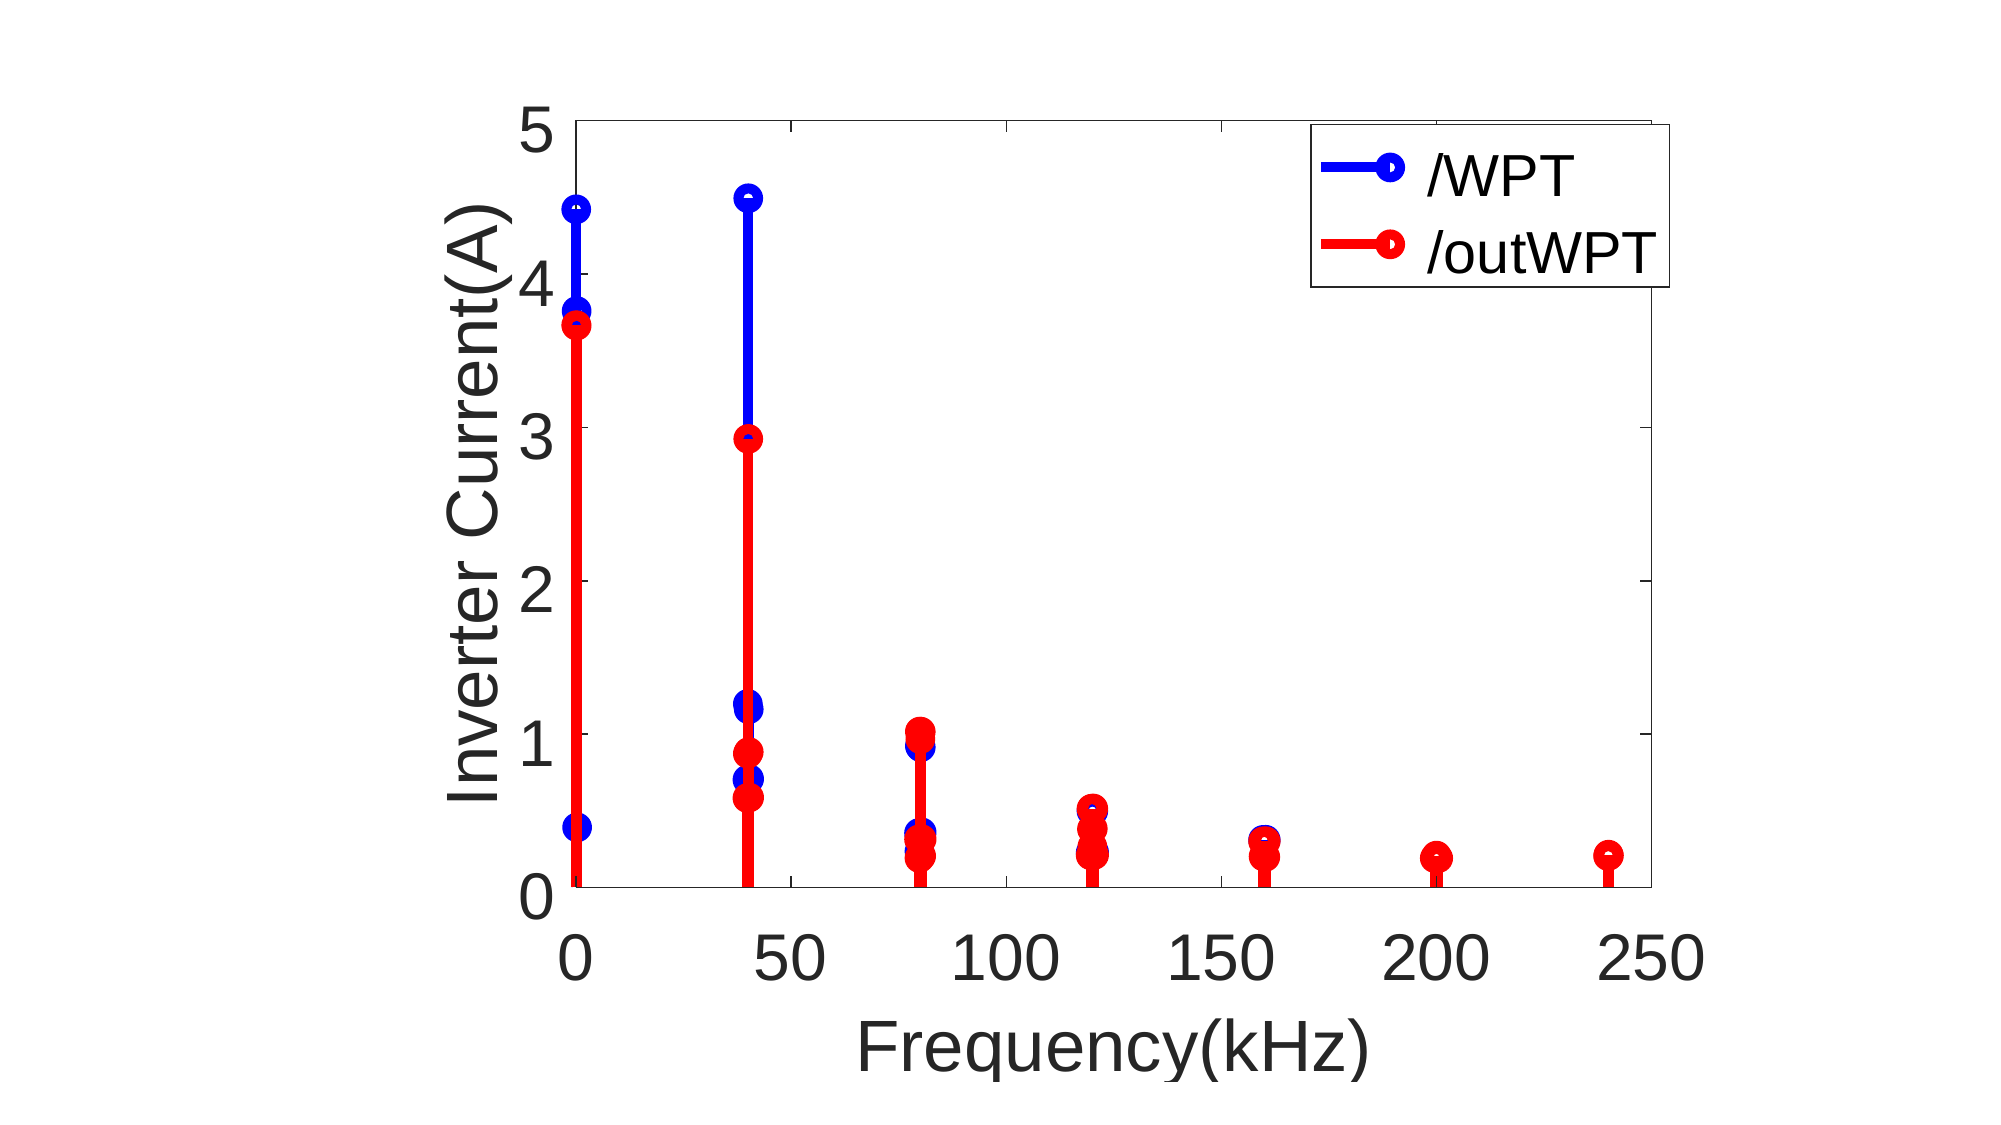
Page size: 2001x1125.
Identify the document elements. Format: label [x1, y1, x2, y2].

picture [395, 43, 1781, 1082]
